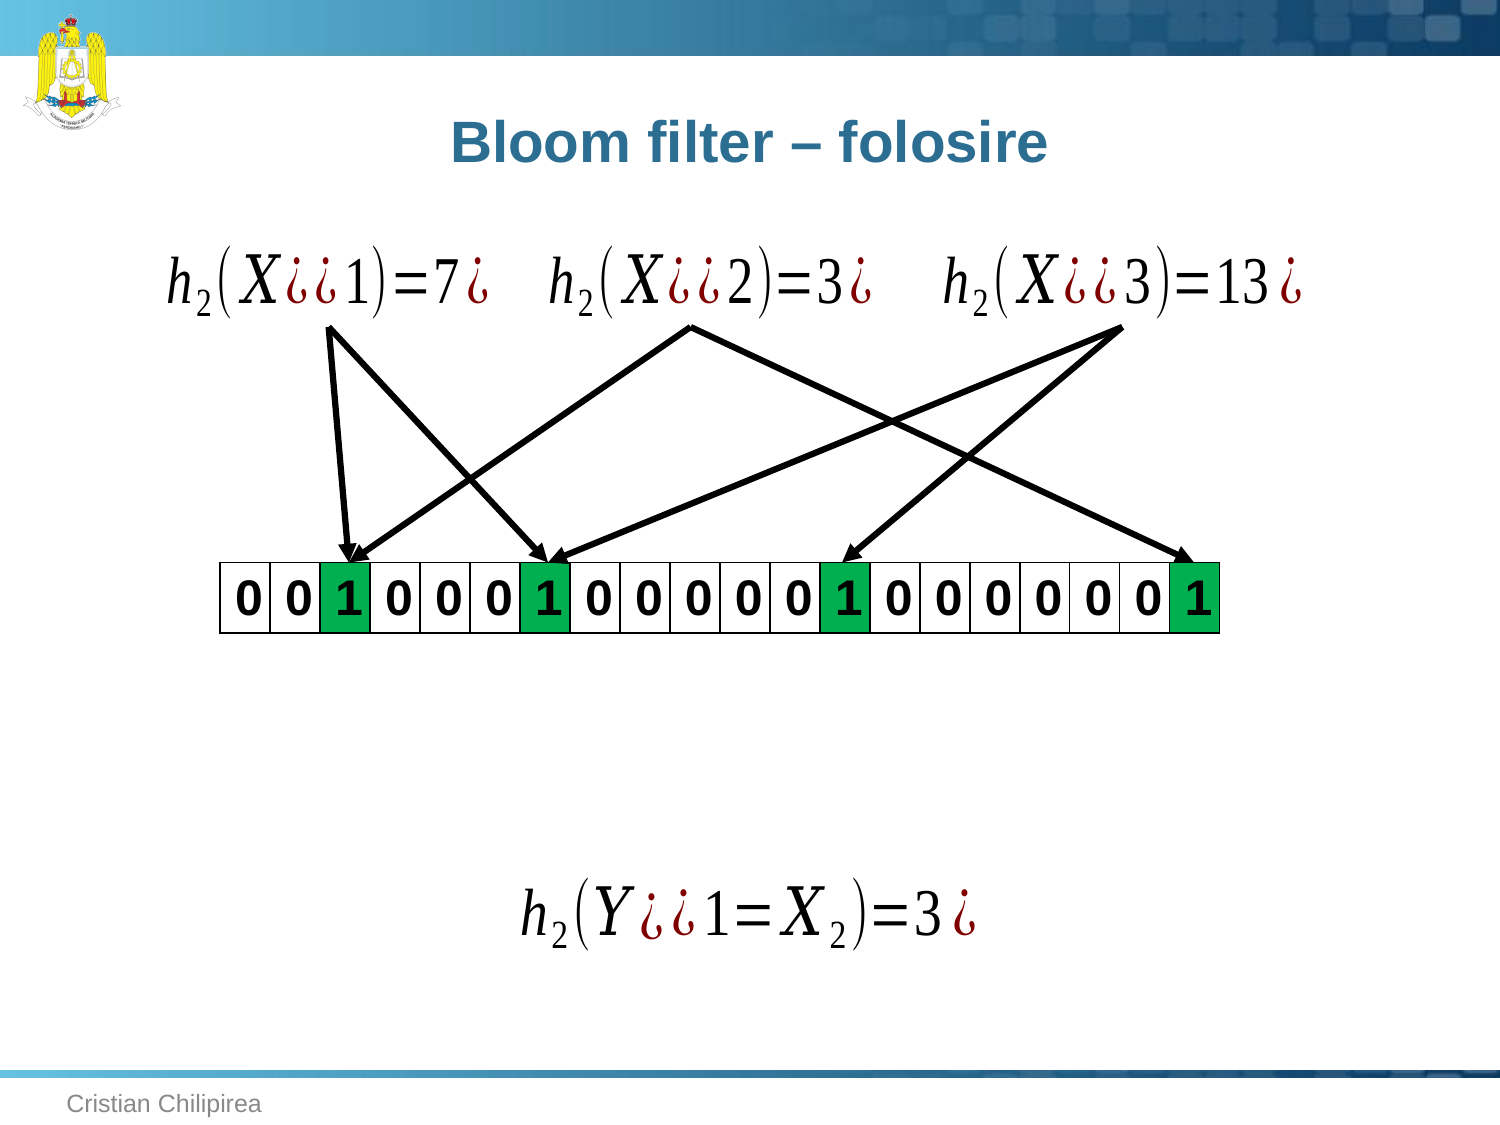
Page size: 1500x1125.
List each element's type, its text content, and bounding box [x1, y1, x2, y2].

table_header 0 [1021, 572, 1069, 632]
picture [0, 1070, 1500, 1078]
table_header 0 [571, 572, 619, 632]
table_header 0 [221, 563, 269, 632]
table_header 0 [671, 572, 719, 632]
table_header 0 [421, 572, 469, 632]
table_header 0 [371, 572, 419, 632]
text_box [841, 326, 1123, 563]
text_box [328, 326, 348, 563]
table_header 0 [721, 572, 769, 632]
table_header 0 [471, 572, 519, 632]
table_header 0 [1120, 571, 1169, 632]
footer Cristian Chilipirea [51, 1083, 1157, 1125]
table_header 0 [621, 572, 669, 632]
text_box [348, 326, 547, 563]
table_header 0 [971, 572, 1019, 632]
table_header 1 [821, 572, 869, 632]
table_header 1 [1170, 563, 1219, 632]
table_header 0 [771, 572, 819, 632]
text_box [547, 326, 841, 563]
table_header 0 [921, 572, 969, 632]
picture [0, 0, 1500, 130]
table_header 1 [321, 563, 369, 632]
table_header 0 [1070, 572, 1119, 632]
title Bloom filter – folosire [51, 102, 1449, 178]
table_header 0 [871, 572, 919, 632]
table_header 0 [271, 563, 319, 632]
table_header 1 [521, 572, 569, 632]
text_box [1124, 326, 1195, 563]
